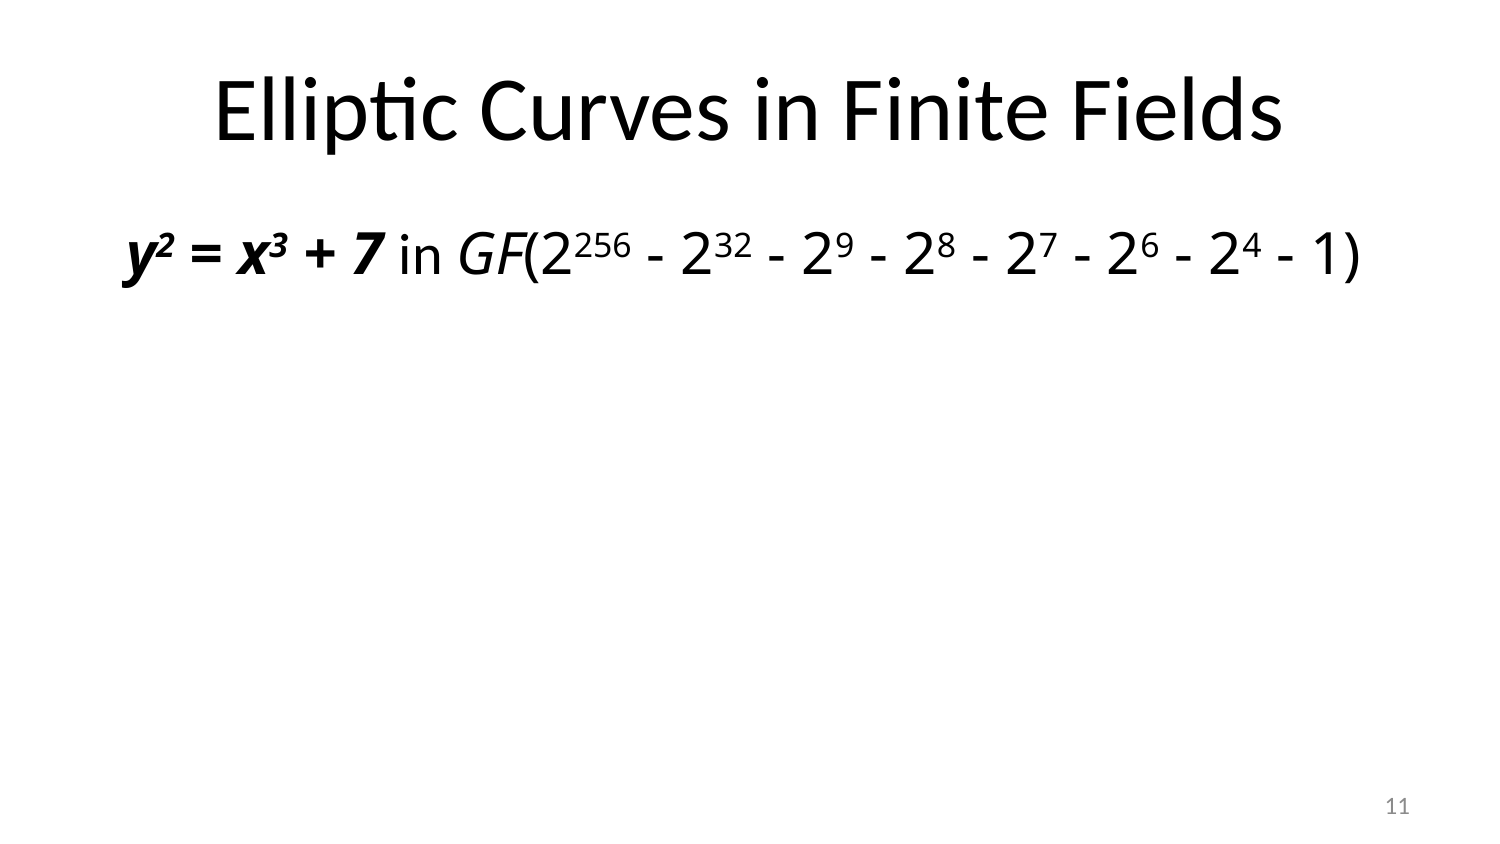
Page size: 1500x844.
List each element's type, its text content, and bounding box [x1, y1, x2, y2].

text_box y2 = x3 + 7 in GF(2256 - 232 - 29 - 28 - 27 - 26 - 24 - 1) [111, 208, 1377, 294]
slide_number 10 [1074, 782, 1425, 827]
title Elliptic Curves in Finite Fields [75, 33, 1425, 175]
